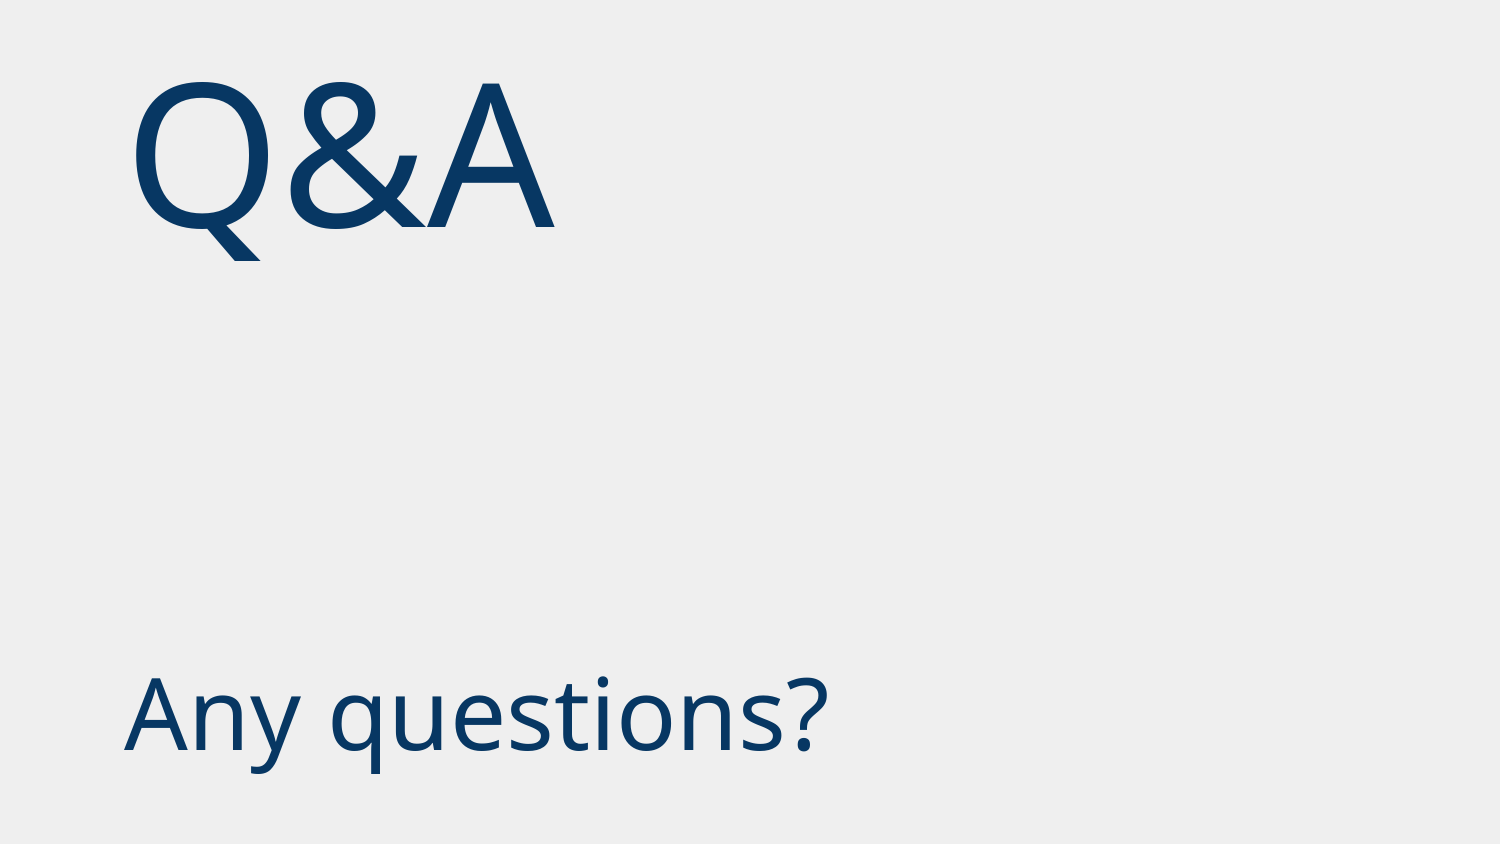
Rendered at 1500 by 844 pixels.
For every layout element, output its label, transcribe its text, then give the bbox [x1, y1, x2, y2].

title Q&A [109, 12, 1372, 232]
title Any questions? [109, 635, 1372, 796]
